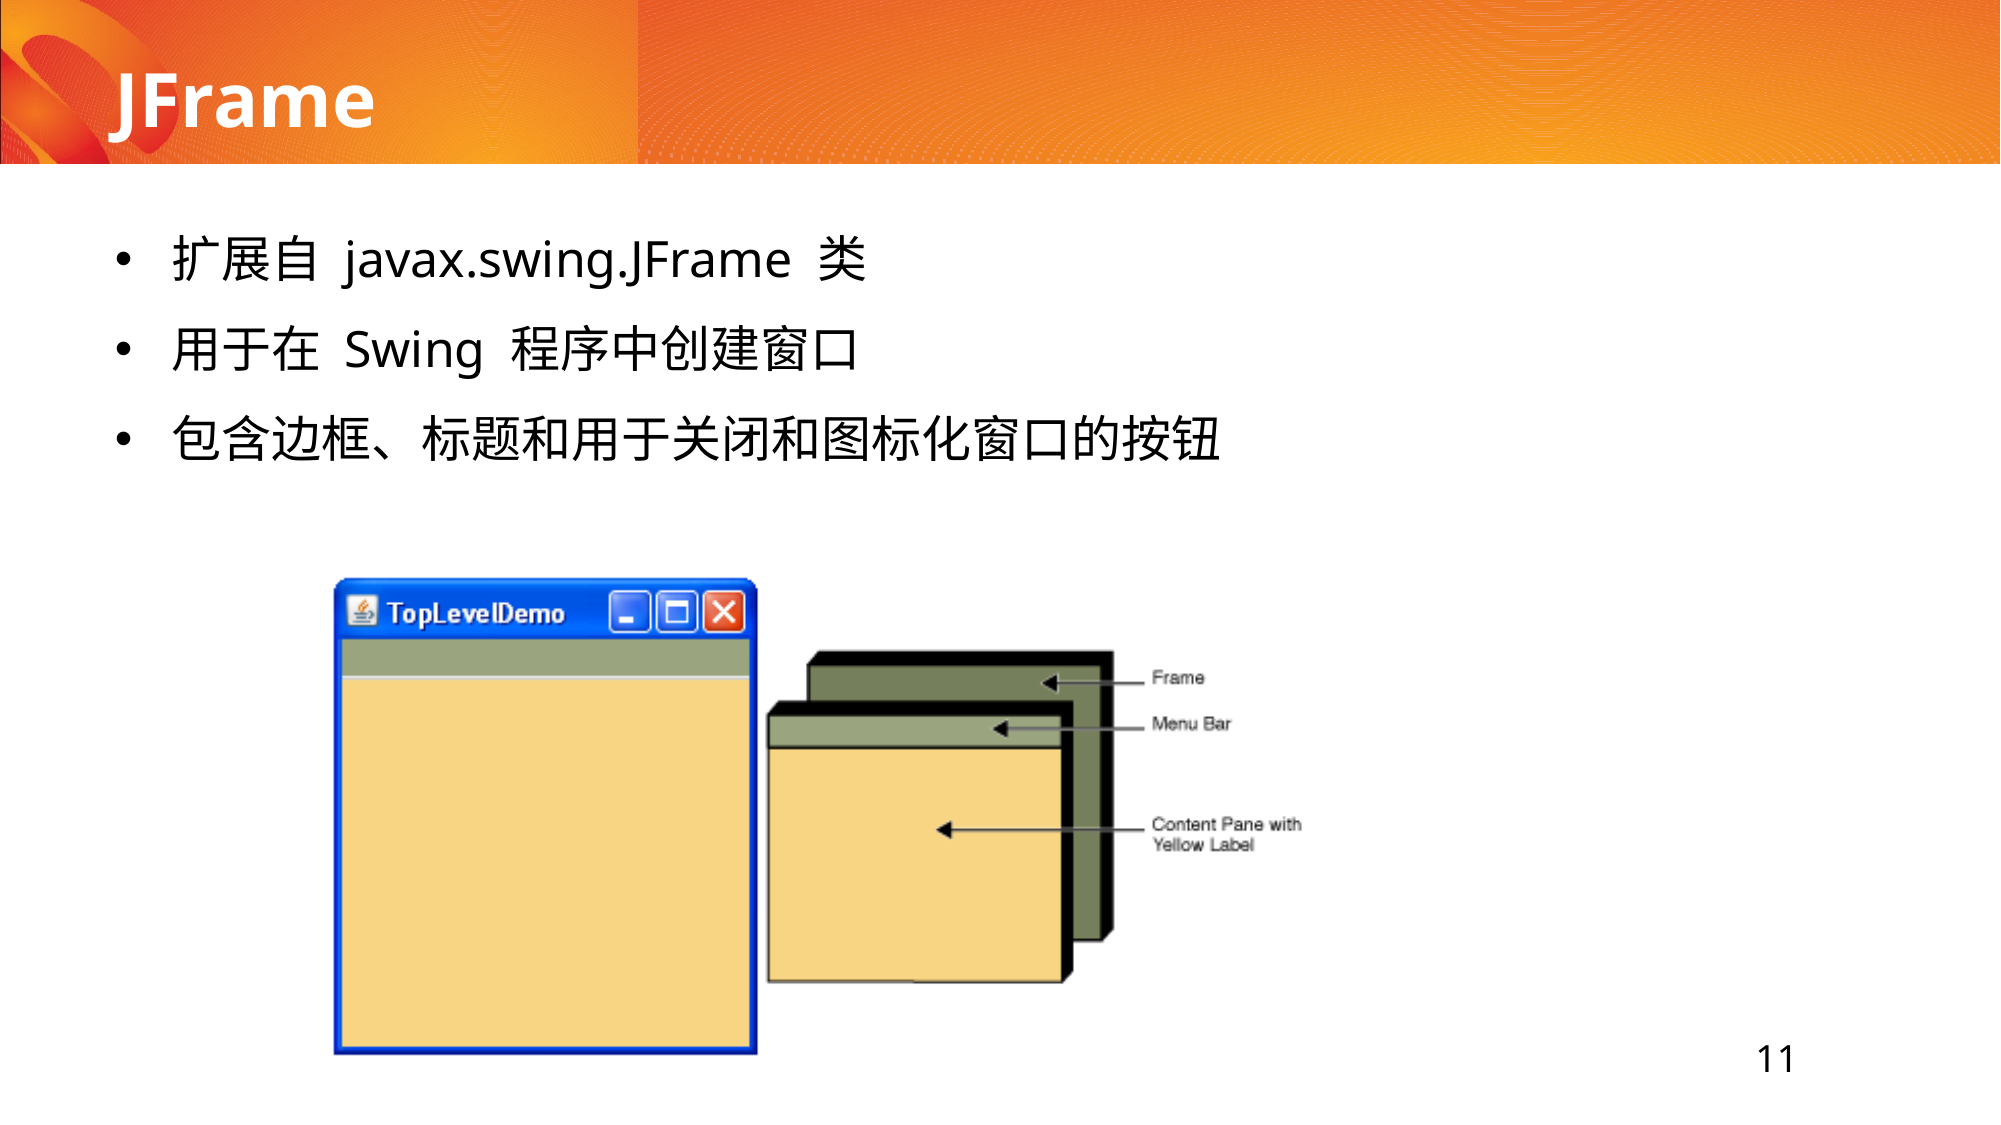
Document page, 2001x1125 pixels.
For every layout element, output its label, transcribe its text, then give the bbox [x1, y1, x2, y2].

list 扩展自 javax.swing.JFrame 类 用于在 Swing 程序中创建窗口 包含边框、标题和用于关闭和图标化窗口的按钮 [99, 190, 1900, 1005]
picture [314, 550, 1357, 1090]
title JFrame [99, 45, 1900, 167]
picture [0, 0, 2000, 164]
